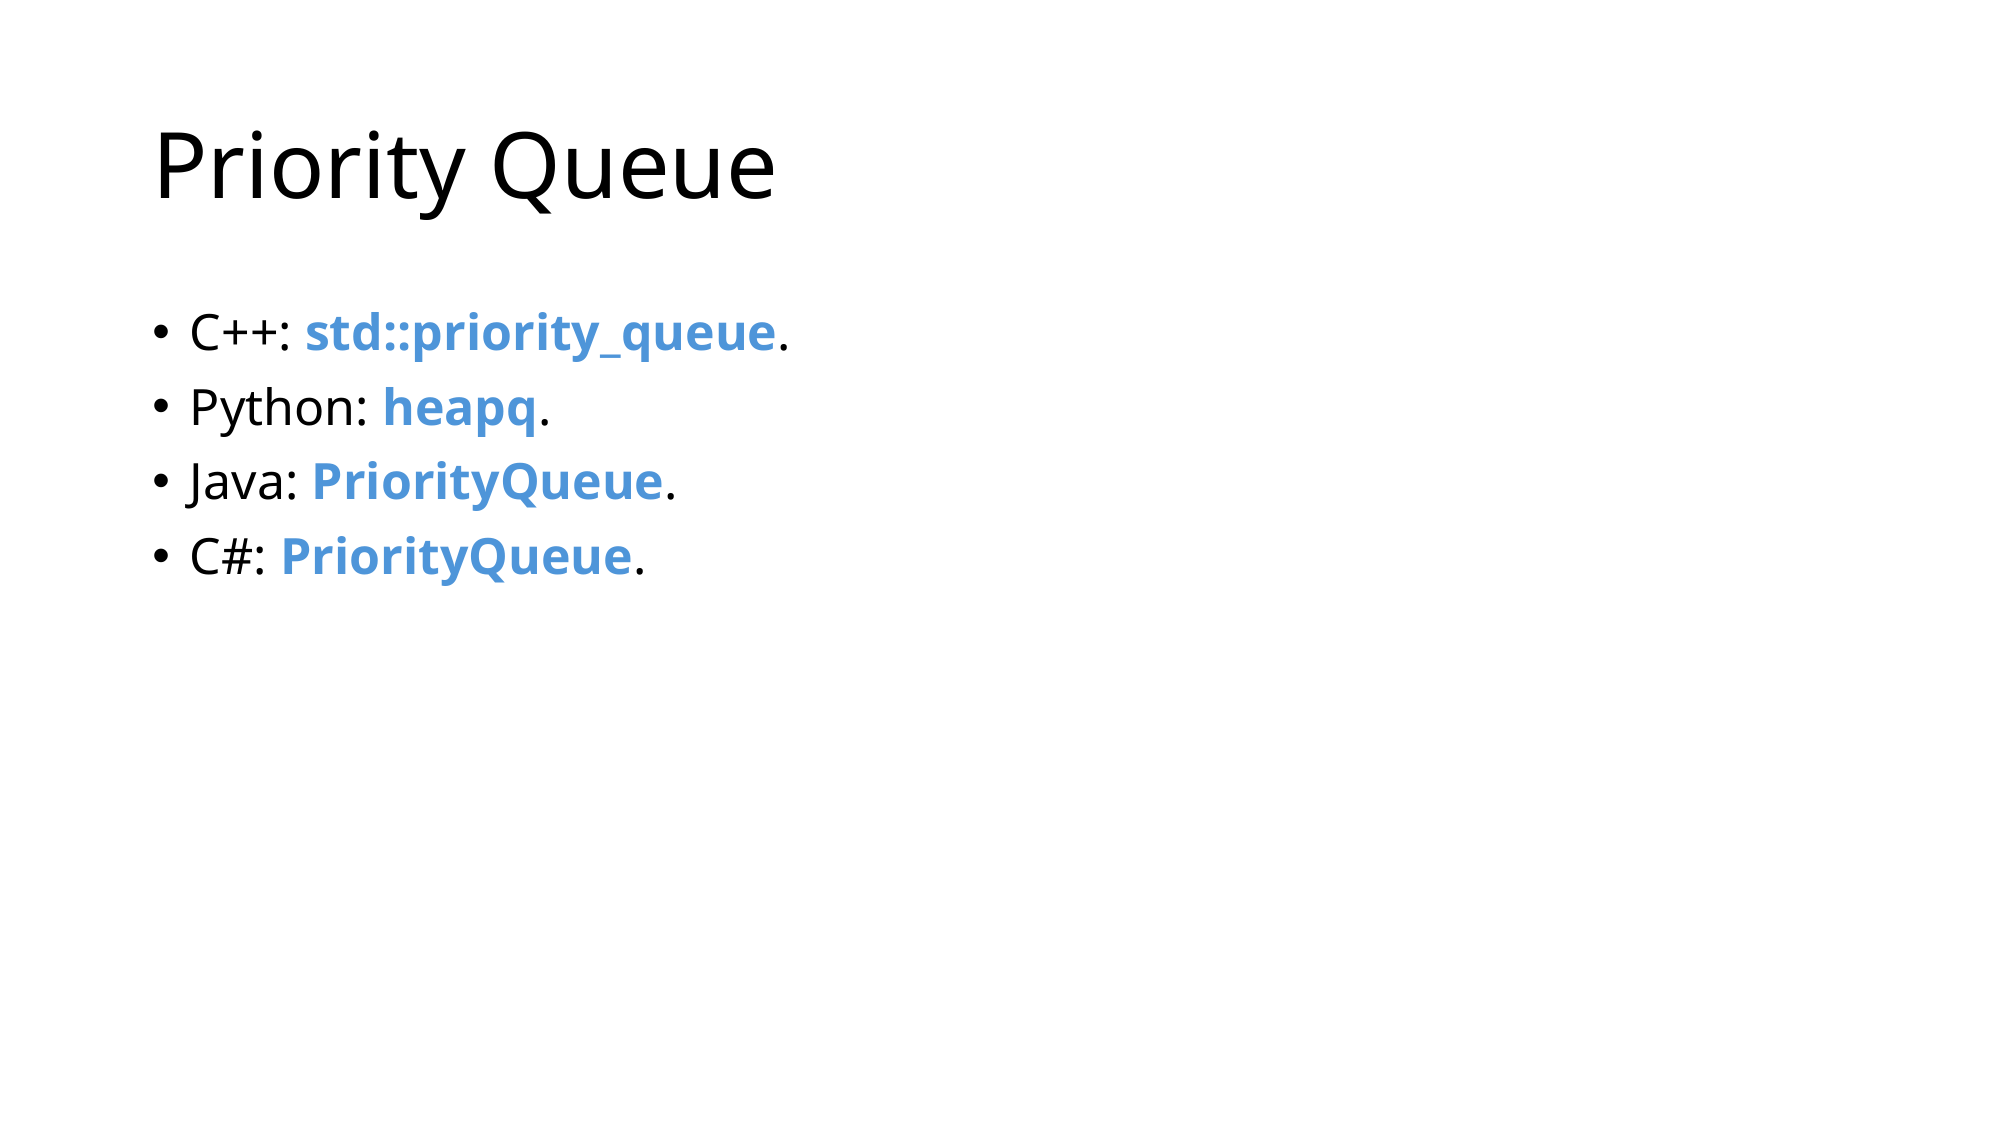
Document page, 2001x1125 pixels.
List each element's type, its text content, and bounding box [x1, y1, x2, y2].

title Priority Queue [137, 59, 1863, 278]
list C++: std::priority_queue. Python: heapq. Java: PriorityQueue. C#: PriorityQueue. [137, 299, 1863, 1014]
